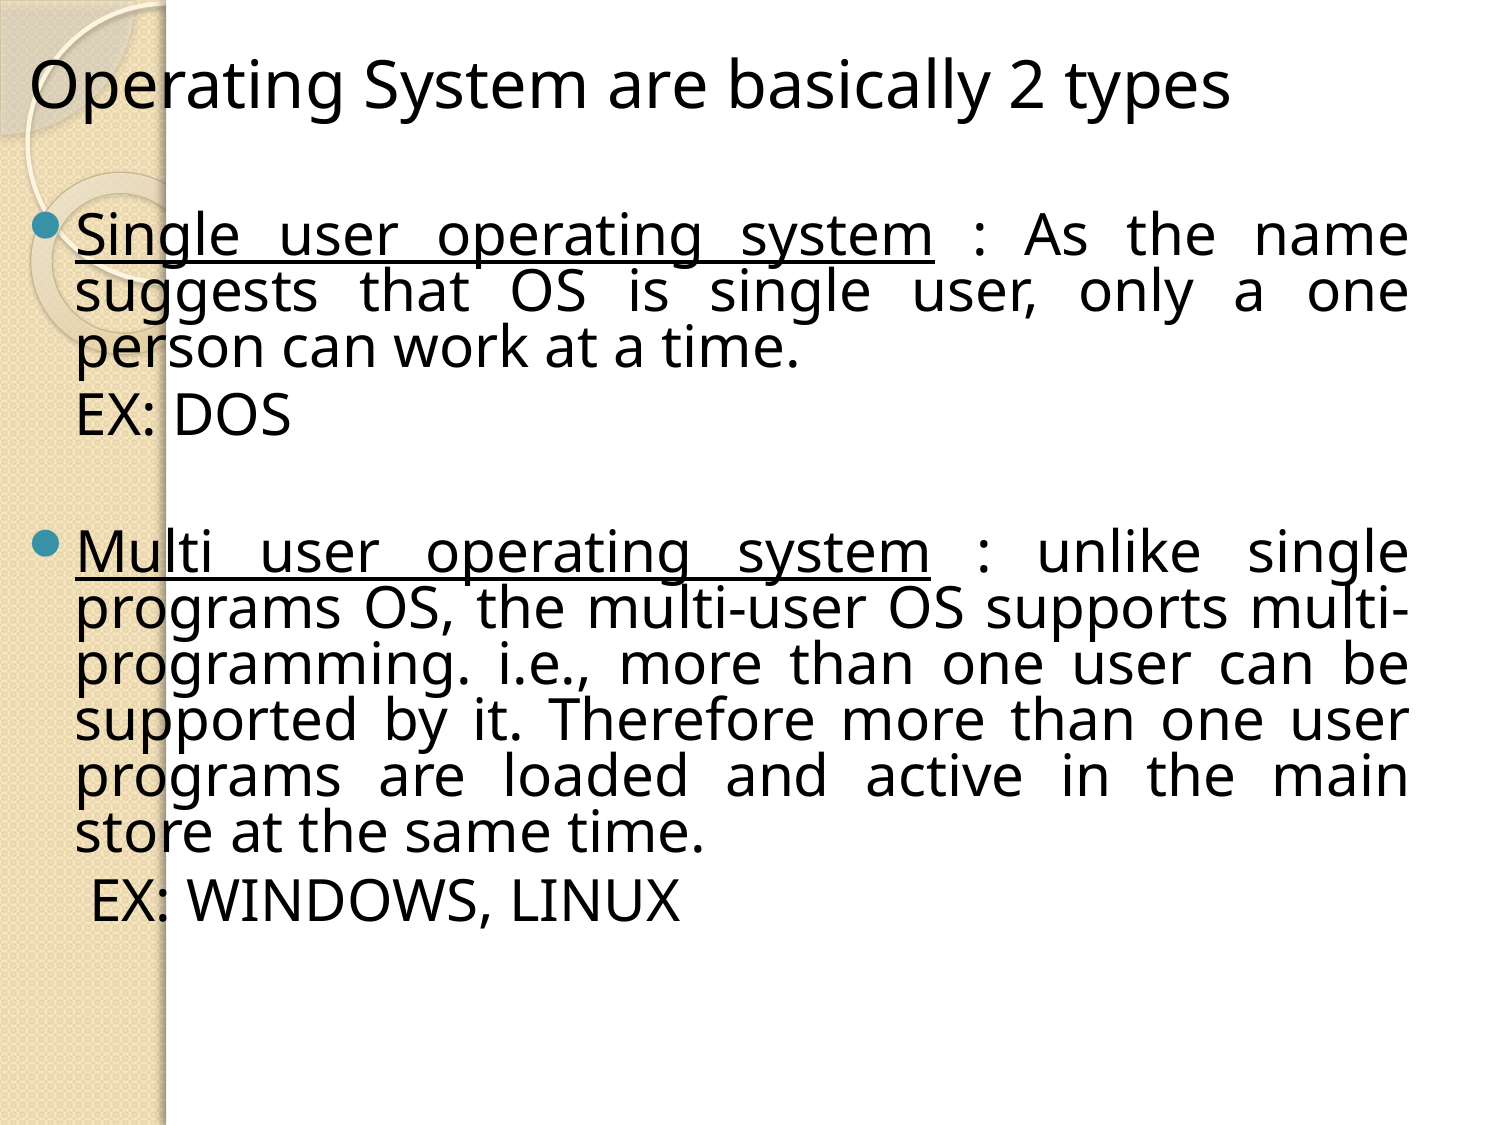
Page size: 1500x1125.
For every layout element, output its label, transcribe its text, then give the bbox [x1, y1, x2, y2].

list Operating System are basically 2 types Single user operating system : As the name suggests that OS is single user, only a one person can work at a time. EX: DOS Multi user operating system : unlike single programs OS, the multi-user OS supports multi-programming. i.e., more than one user can be supported by it. Therefore more than one user programs are loaded and active in the main store at the same time. EX: WINDOWS, LINUX [0, 50, 1425, 1038]
